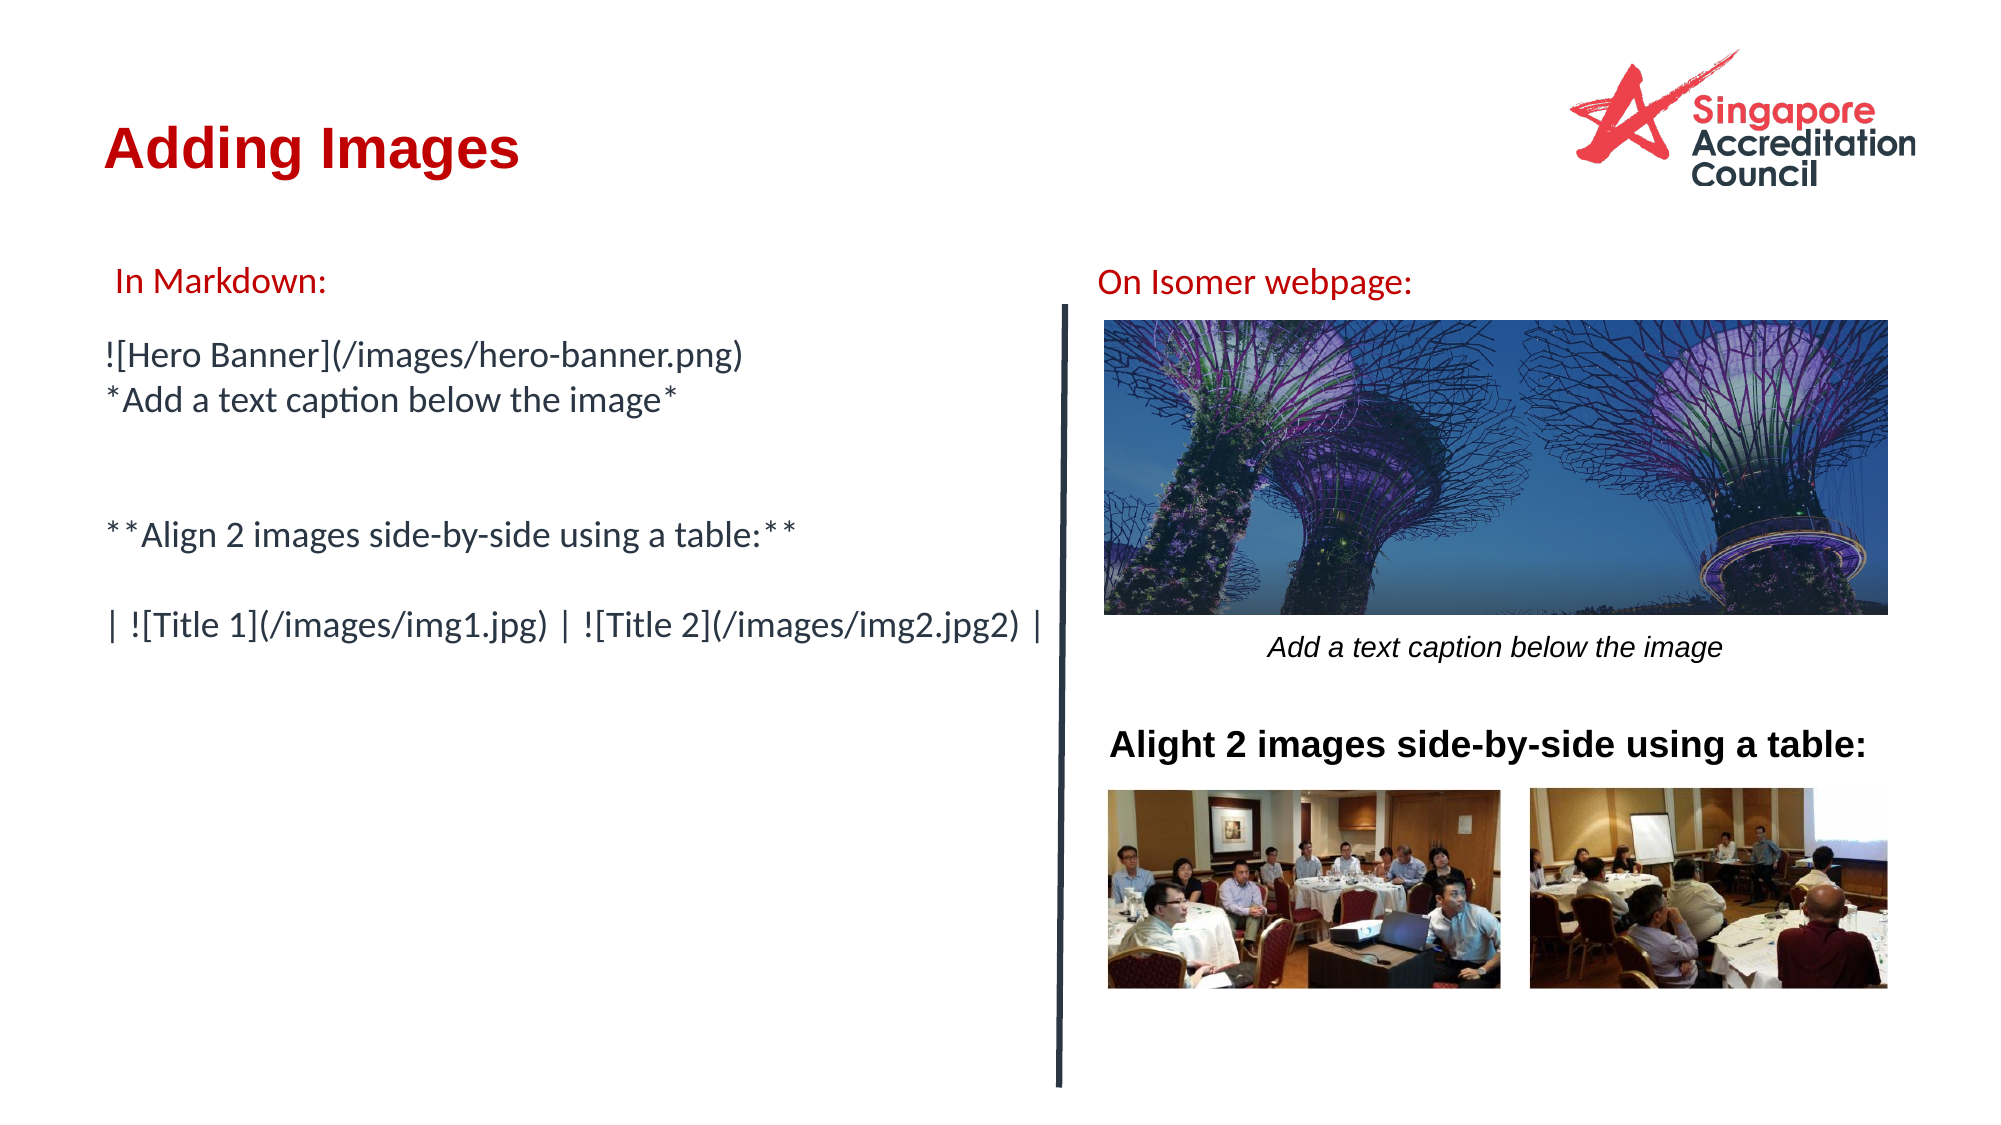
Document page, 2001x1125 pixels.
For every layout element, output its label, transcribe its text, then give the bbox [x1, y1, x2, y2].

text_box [1059, 304, 1066, 1088]
title Adding Images [88, 58, 1559, 241]
text_box Alight 2 images side-by-side using a table: [1094, 703, 2000, 773]
text_box On Isomer webpage: [1083, 250, 1807, 310]
picture [1104, 320, 1888, 615]
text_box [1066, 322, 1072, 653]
picture [1107, 789, 1501, 989]
text_box In Markdown: [100, 248, 824, 309]
text_box Add a text caption below the image [1104, 615, 1888, 671]
text_box ![Hero Banner](/images/hero-banner.png) *Add a text caption below the image* **Align 2 images side-by-side using a table:** | ![Title 1](/images/img1.jpg) | ![Title 2](/images/img2.jpg2) | [88, 322, 1059, 653]
picture [1529, 787, 1888, 989]
